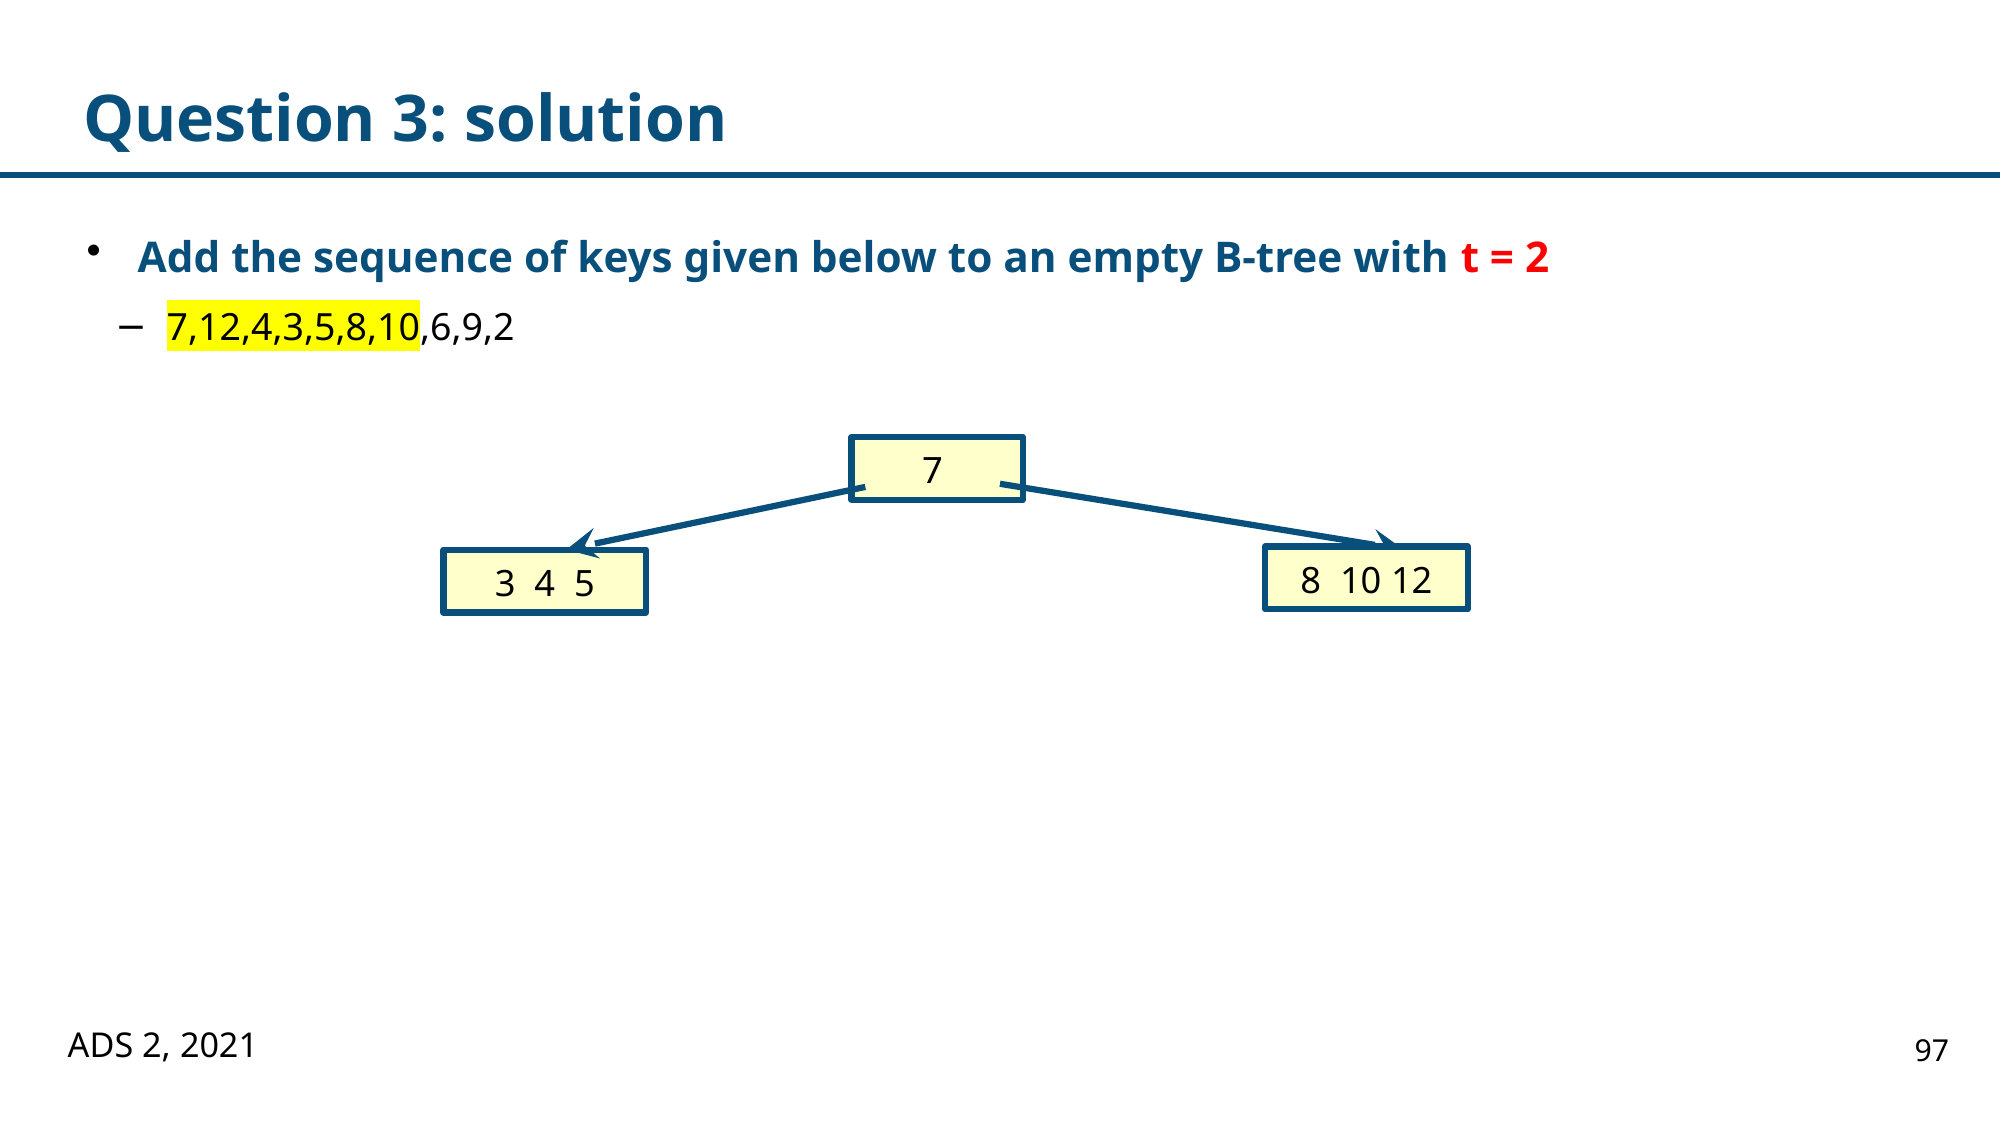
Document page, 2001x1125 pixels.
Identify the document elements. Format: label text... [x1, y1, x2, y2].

slide_number 97 [1643, 1022, 1968, 1101]
text_box 3 4 5 [443, 549, 647, 613]
text_box 8 10 12 [1265, 546, 1468, 610]
footer ADS 2, 2021 [51, 1022, 1317, 1101]
text_box 7 [851, 437, 1023, 500]
title Question 3: solution [83, 50, 1790, 180]
list Add the sequence of keys given below to an empty B-tree with t = 2 7,12,4,3,5,8,10,6,9,2 [83, 220, 1917, 1000]
text_box [566, 535, 589, 556]
text_box [1384, 536, 1399, 546]
